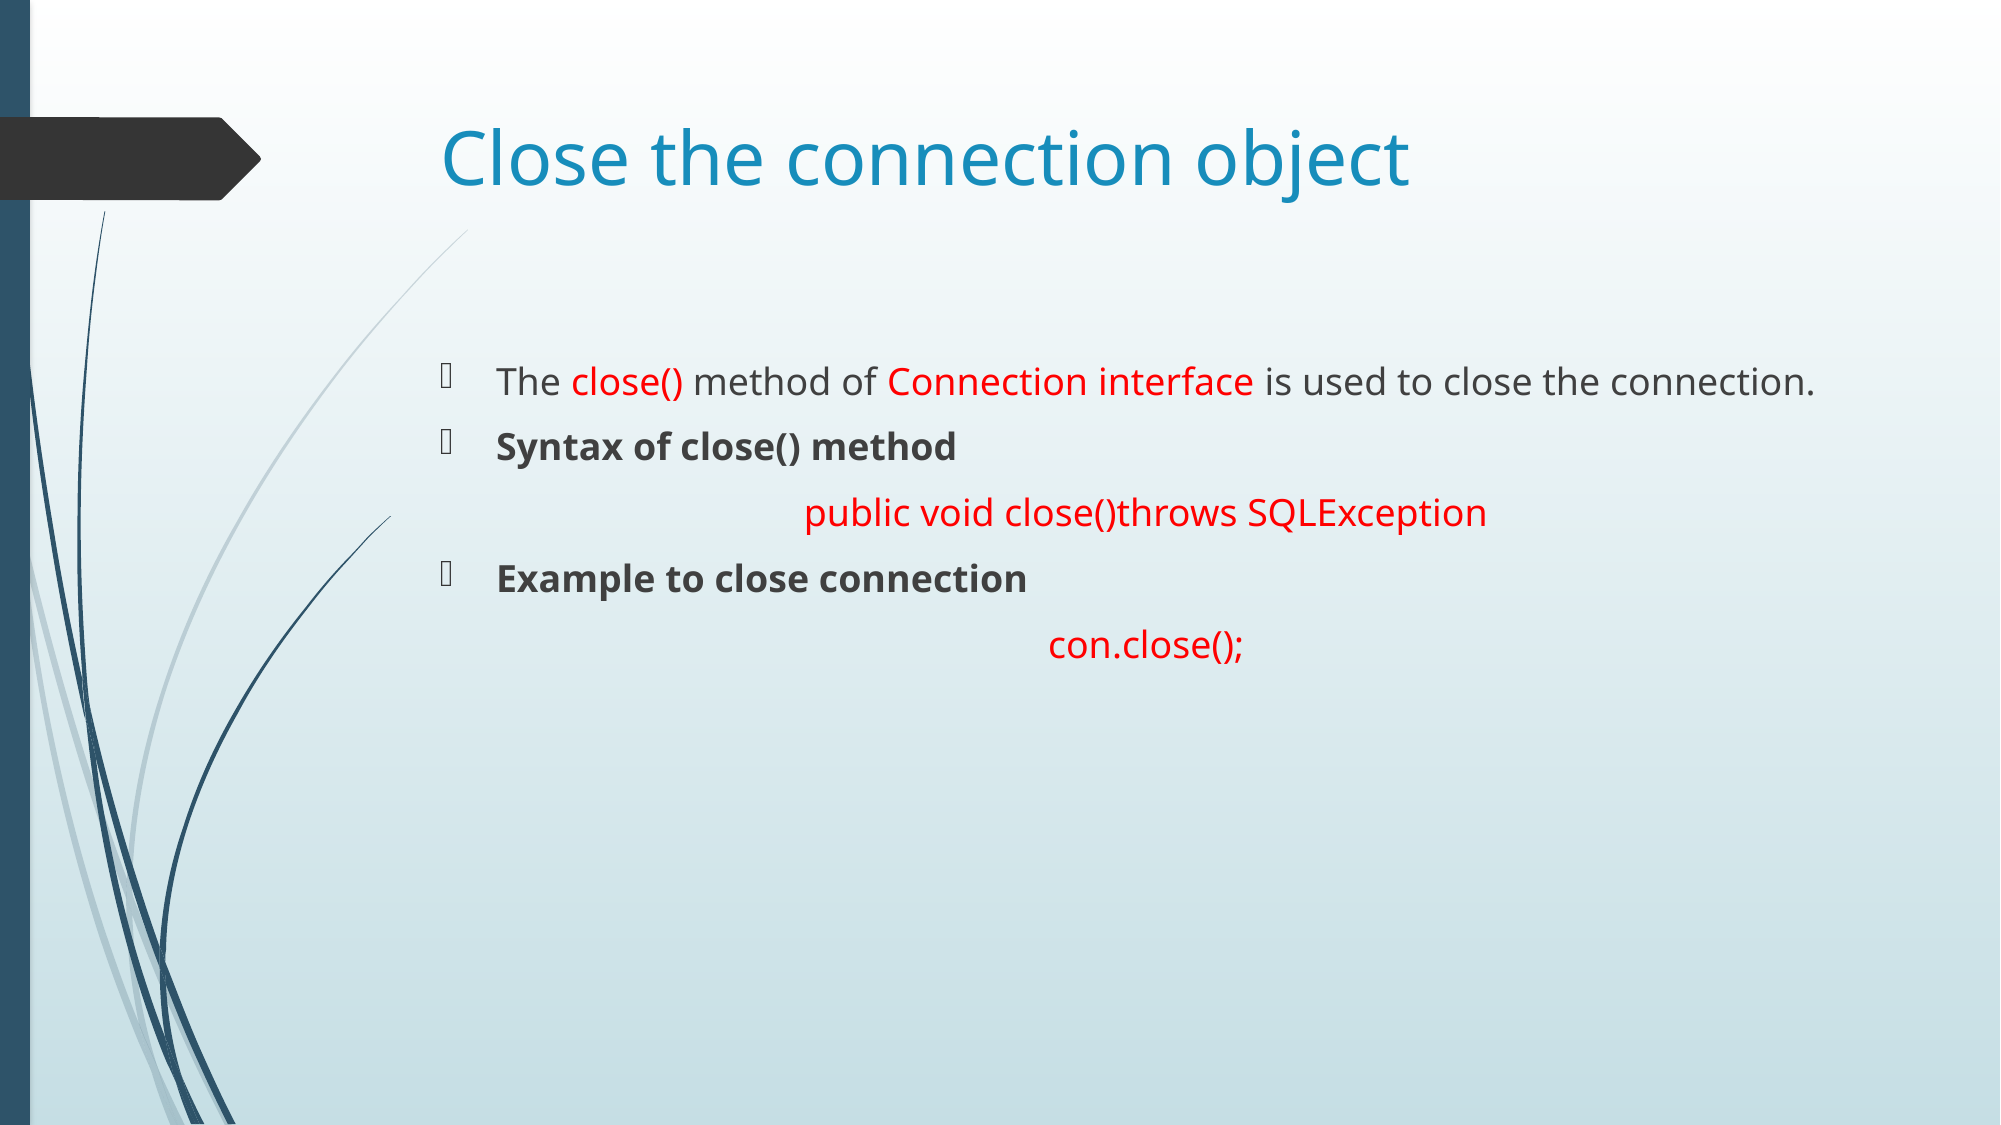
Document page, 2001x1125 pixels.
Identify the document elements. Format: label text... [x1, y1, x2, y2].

list The close() method of Connection interface is used to close the connection. Syntax of close() method public void close()throws SQLException Example to close connection con.close(); [424, 350, 1888, 970]
title Close the connection object [425, 102, 1888, 313]
